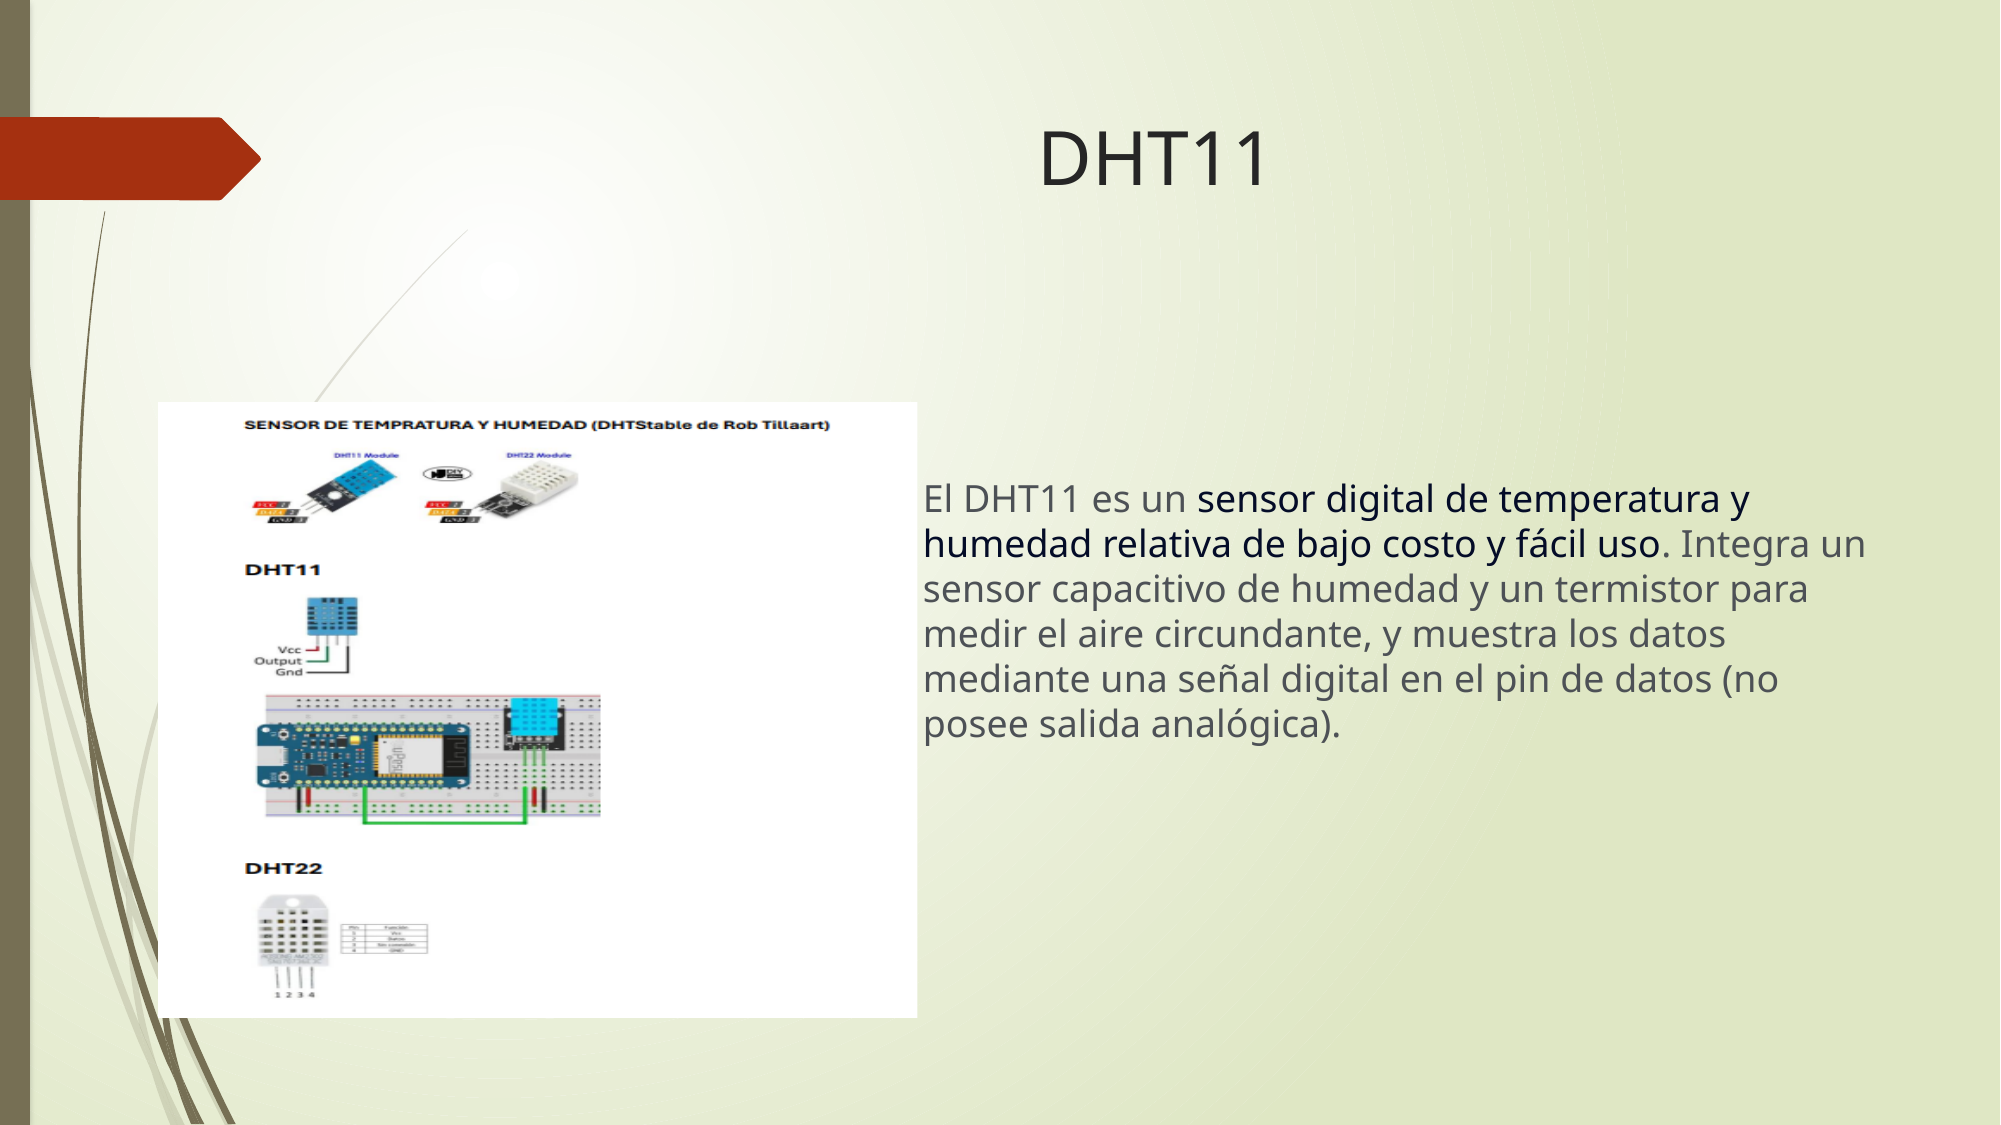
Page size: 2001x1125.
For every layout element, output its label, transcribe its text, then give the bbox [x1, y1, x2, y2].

title DHT11 [425, 102, 1888, 313]
text_box El DHT11 es un sensor digital de temperatura y humedad relativa de bajo costo y fácil uso. Integra un sensor capacitivo de humedad y un termistor para medir el aire circundante, y muestra los datos mediante una señal digital en el pin de datos (no posee salida analógica). [922, 467, 1909, 753]
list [157, 402, 918, 1018]
